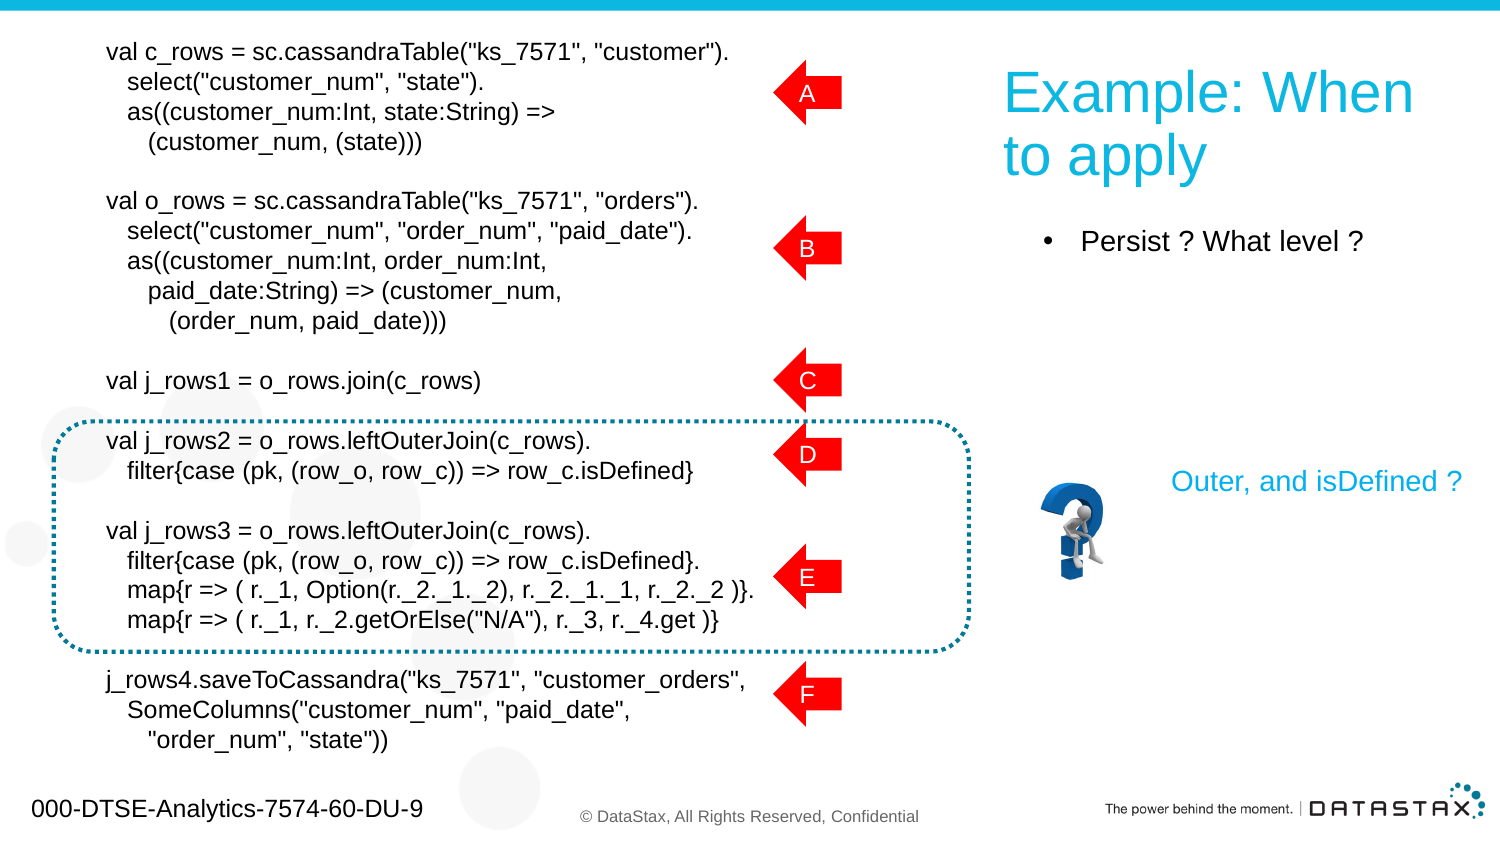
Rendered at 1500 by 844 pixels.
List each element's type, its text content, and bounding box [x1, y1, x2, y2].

text_box Persist ? What level ? [1028, 215, 1380, 265]
text_box [51, 419, 972, 654]
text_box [772, 421, 842, 488]
title Example: When to apply [1003, 113, 1468, 203]
picture [1090, 767, 1500, 834]
text_box Outer, and isDefined ? [1148, 455, 1486, 505]
picture [1027, 476, 1120, 593]
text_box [772, 214, 842, 282]
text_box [772, 660, 842, 727]
text_box val c_rows = sc.cassandraTable("ks_7571", "customer"). select("customer_num", "state"). as((customer_num:Int, state:String) => (customer_num, (state))) val o_rows = sc.cassandraTable("ks_7571", "orders"). select("customer_num", "order_num", "paid_date"). as((customer_num:Int, order_num:Int, paid_date:String) => (customer_num, (order_num, paid_date))) val j_rows1 = o_rows.join(c_rows) val j_rows2 = o_rows.leftOuterJoin(c_rows). filter{case (pk, (row_o, row_c)) => row_c.isDefined} val j_rows3 = o_rows.leftOuterJoin(c_rows). filter{case (pk, (row_o, row_c)) => row_c.isDefined}. map{r => ( r._1, Option(r._2._1._2), r._2._1._1, r._2._2 )}. map{r => ( r._1, r._2.getOrElse("N/A"), r._3, r._4.get )} j_rows4.saveToCassandra("ks_7571", "customer_orders", SomeColumns("customer_num", "paid_date", "order_num", "state")) [91, 27, 772, 421]
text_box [772, 543, 842, 610]
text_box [772, 59, 842, 126]
text_box val c_rows = sc.cassandraTable("ks_7571", "customer"). select("customer_num", "state"). as((customer_num:Int, state:String) => (customer_num, (state))) val o_rows = sc.cassandraTable("ks_7571", "orders"). select("customer_num", "order_num", "paid_date"). as((customer_num:Int, order_num:Int, paid_date:String) => (customer_num, (order_num, paid_date))) val j_rows1 = o_rows.join(c_rows) val j_rows2 = o_rows.leftOuterJoin(c_rows). filter{case (pk, (row_o, row_c)) => row_c.isDefined} val j_rows3 = o_rows.leftOuterJoin(c_rows). filter{case (pk, (row_o, row_c)) => row_c.isDefined}. map{r => ( r._1, Option(r._2._1._2), r._2._1._1, r._2._2 )}. map{r => ( r._1, r._2.getOrElse("N/A"), r._3, r._4.get )} j_rows4.saveToCassandra("ks_7571", "customer_orders", SomeColumns("customer_num", "paid_date", "order_num", "state")) [91, 652, 772, 762]
slide_number 000-DTSE-Analytics-7574-60-DU-9 [16, 785, 720, 831]
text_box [772, 346, 842, 414]
